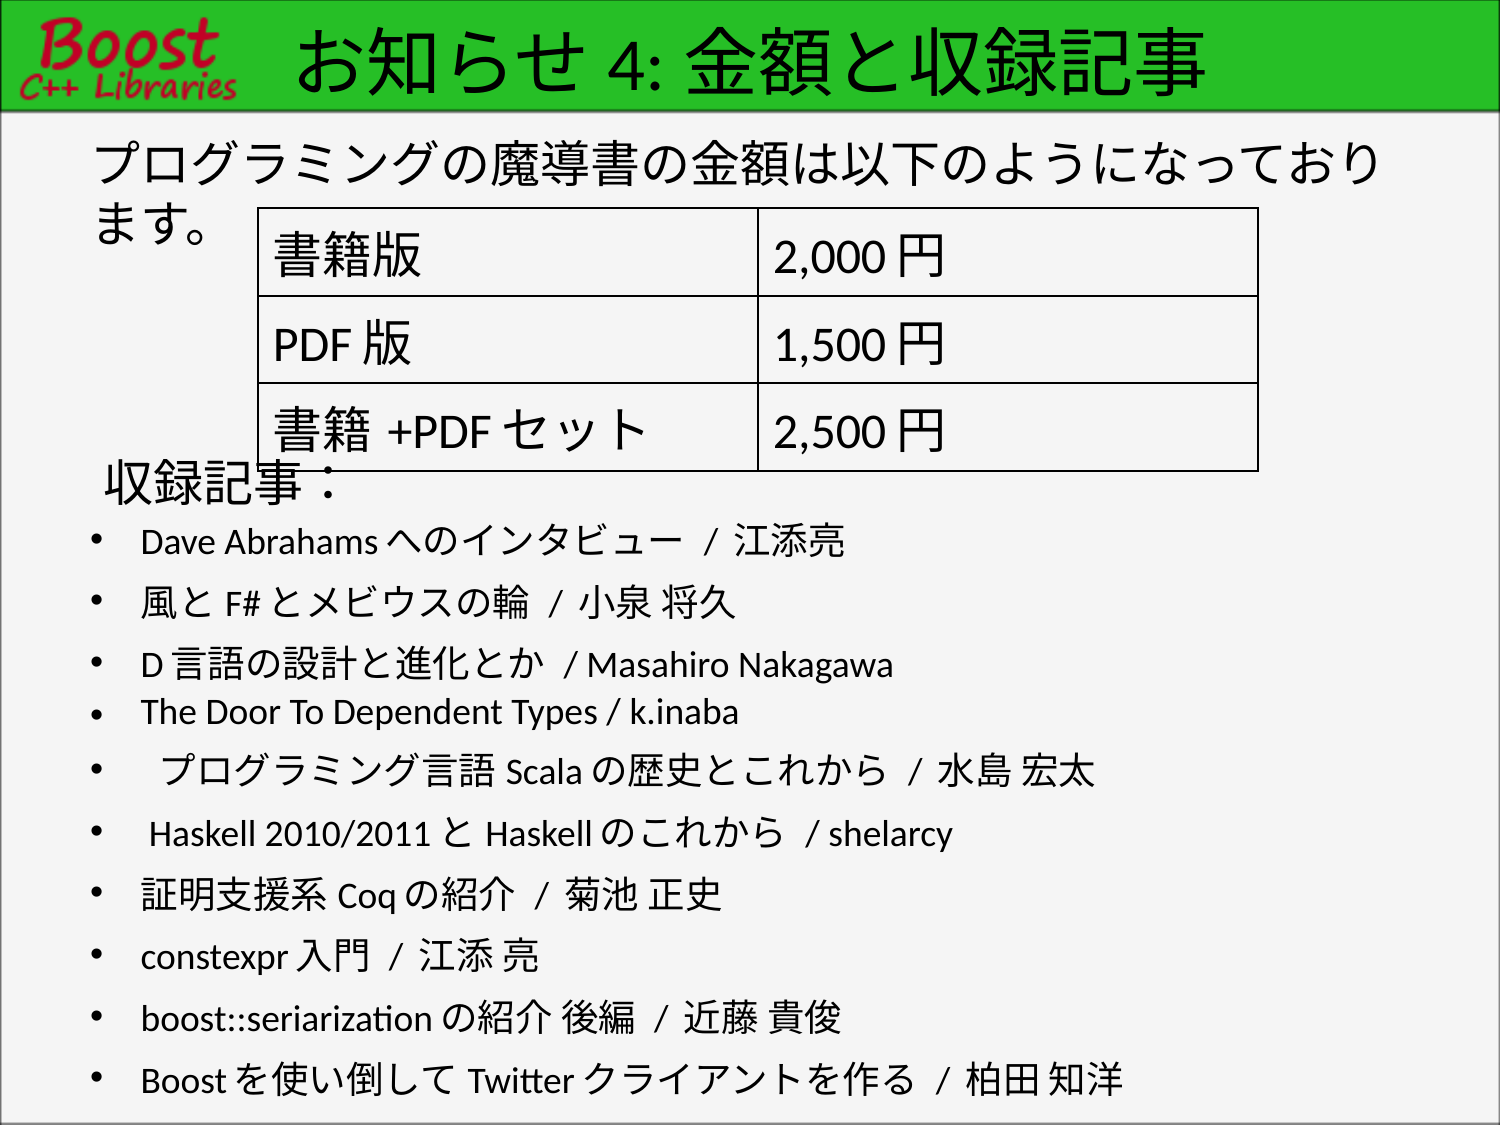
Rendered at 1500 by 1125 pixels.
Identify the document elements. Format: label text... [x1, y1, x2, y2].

table_cell PDF版 [259, 297, 757, 382]
table_cell 1,500円 [759, 297, 1257, 382]
title お知らせ4:金額と収録記事 [75, 7, 1425, 114]
text_box Dave Abrahamsへのインタビュー / 江添亮 風とF#とメビウスの輪 / 小泉 将久 D言語の設計と進化とか / Masahiro Nakagawa The Door To Dependent Types / k.inaba プログラミング言語Scalaの歴史とこれから / 水島 宏太 Haskell 2010/2011とHaskellのこれから / shelarcy 証明支援系Coqの紹介 / 菊池 正史 constexpr入門 / 江添 亮 boost::seriarizationの紹介 後編 / 近藤 貴俊 Boostを使い倒してTwitterクライアントを作る / 柏田 知洋 [74, 503, 1425, 1118]
table_cell 書籍+PDFセット [259, 384, 757, 470]
list プログラミングの魔導書の金額は以下のようになっております。 [75, 125, 1425, 209]
text_box 収録記事： [88, 444, 490, 527]
table_header 書籍版 [259, 209, 757, 295]
picture [0, 0, 1500, 1125]
table_cell 2,500円 [759, 384, 1257, 470]
table_header 2,000円 [759, 209, 1257, 295]
